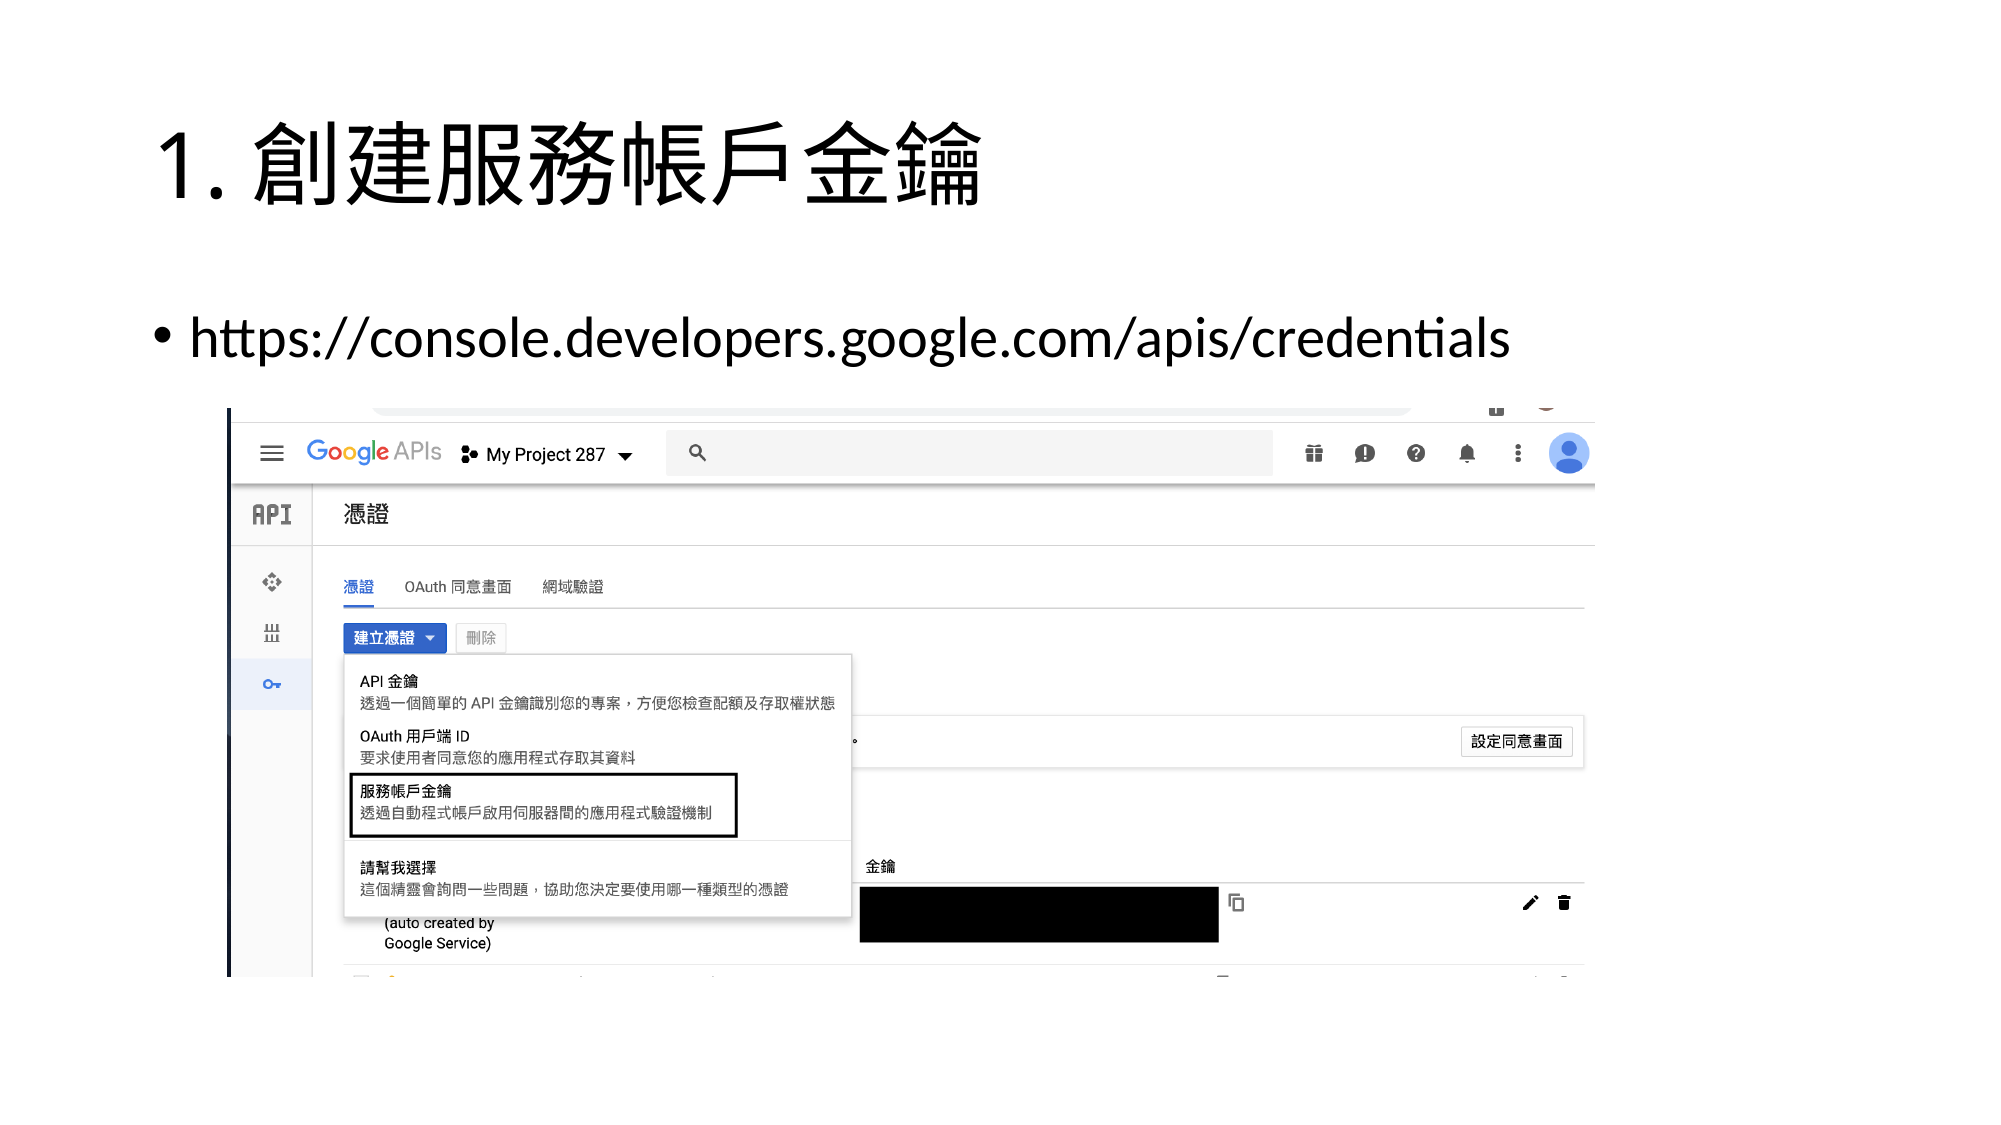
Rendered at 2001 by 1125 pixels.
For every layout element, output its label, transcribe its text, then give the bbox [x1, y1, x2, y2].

picture [227, 408, 1595, 977]
list https://console.developers.google.com/apis/credentials [137, 299, 1863, 1014]
title 1.創建服務帳戶金鑰 [137, 59, 1863, 278]
